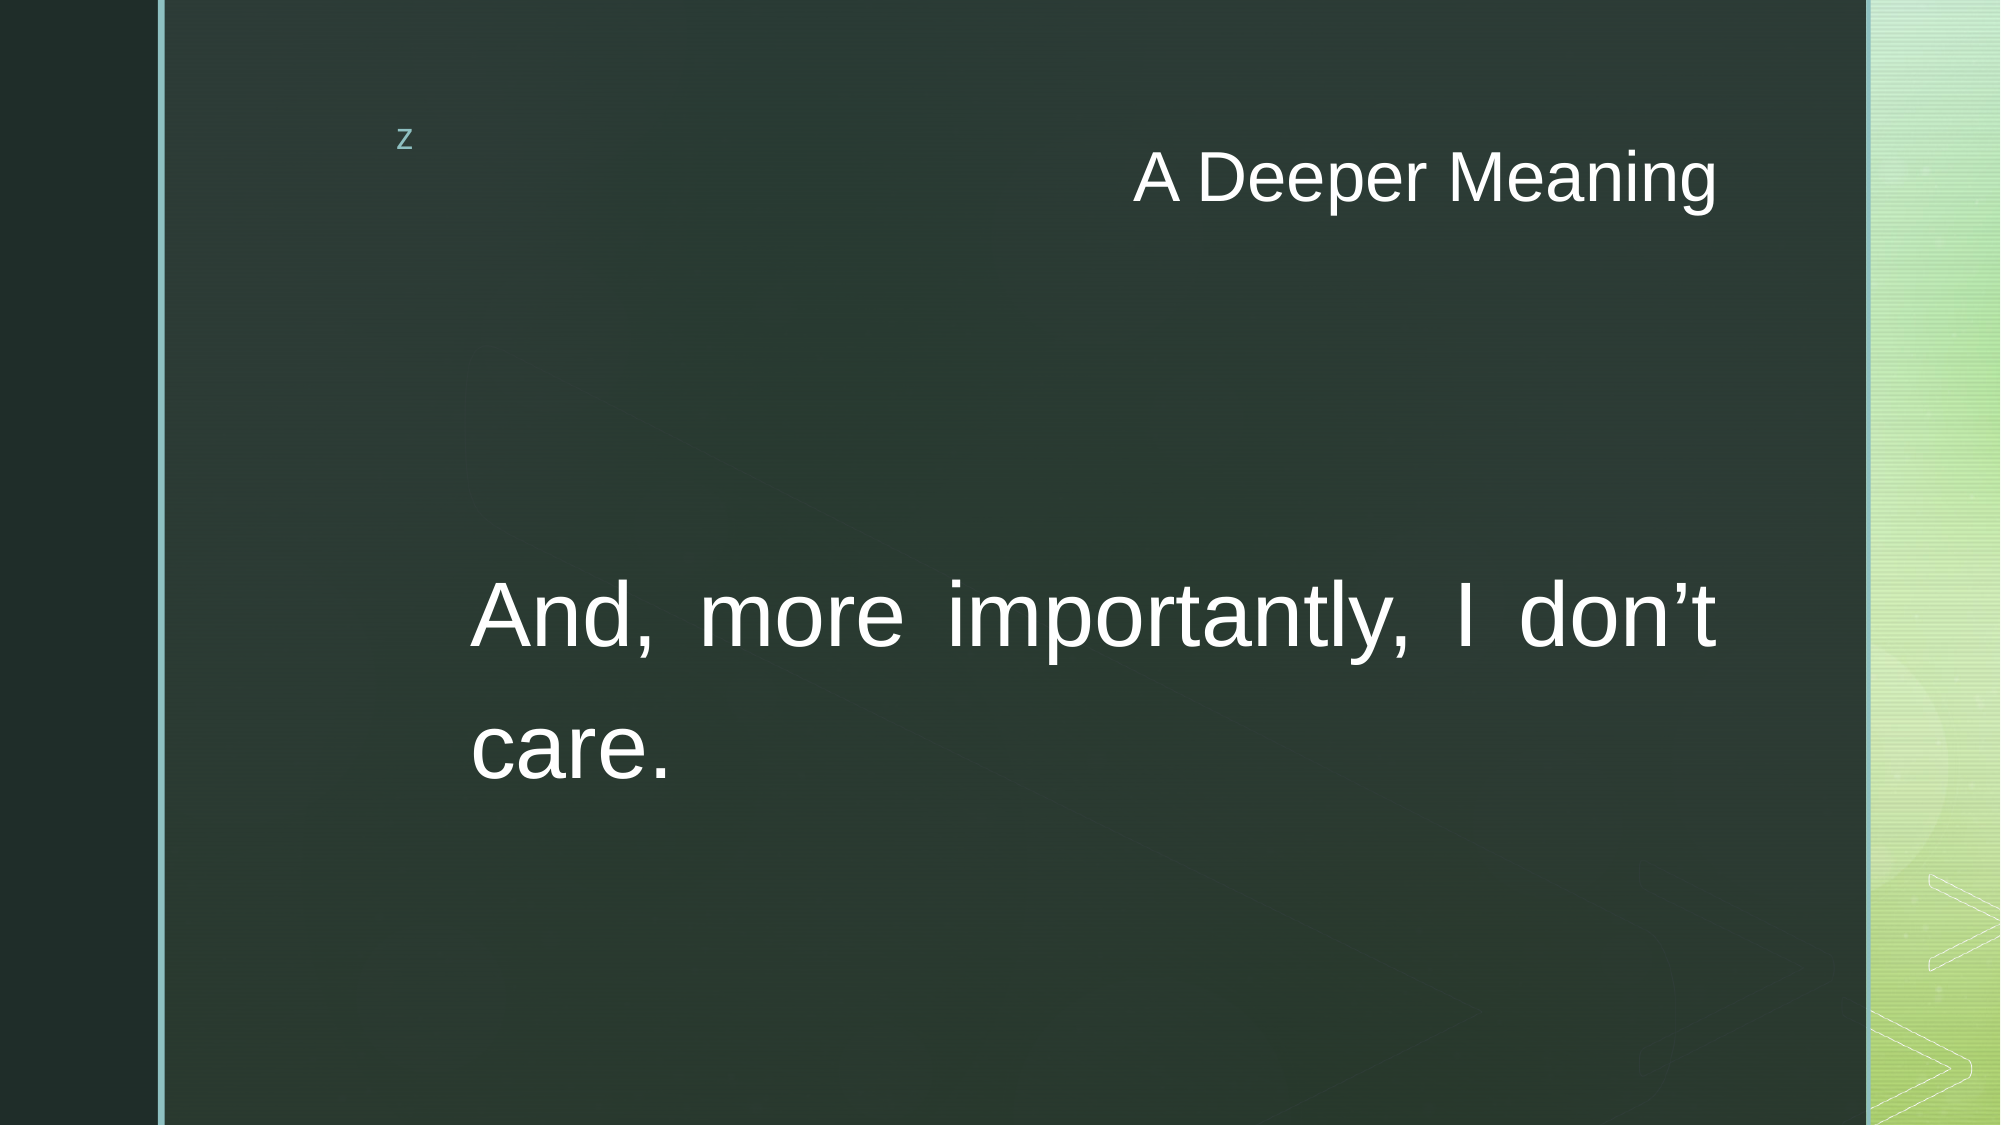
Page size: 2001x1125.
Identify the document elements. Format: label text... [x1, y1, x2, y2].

list And, more importantly, I don’t care. [454, 336, 1734, 993]
title A Deeper Meaning [428, 132, 1734, 310]
picture [1871, 0, 2001, 1125]
